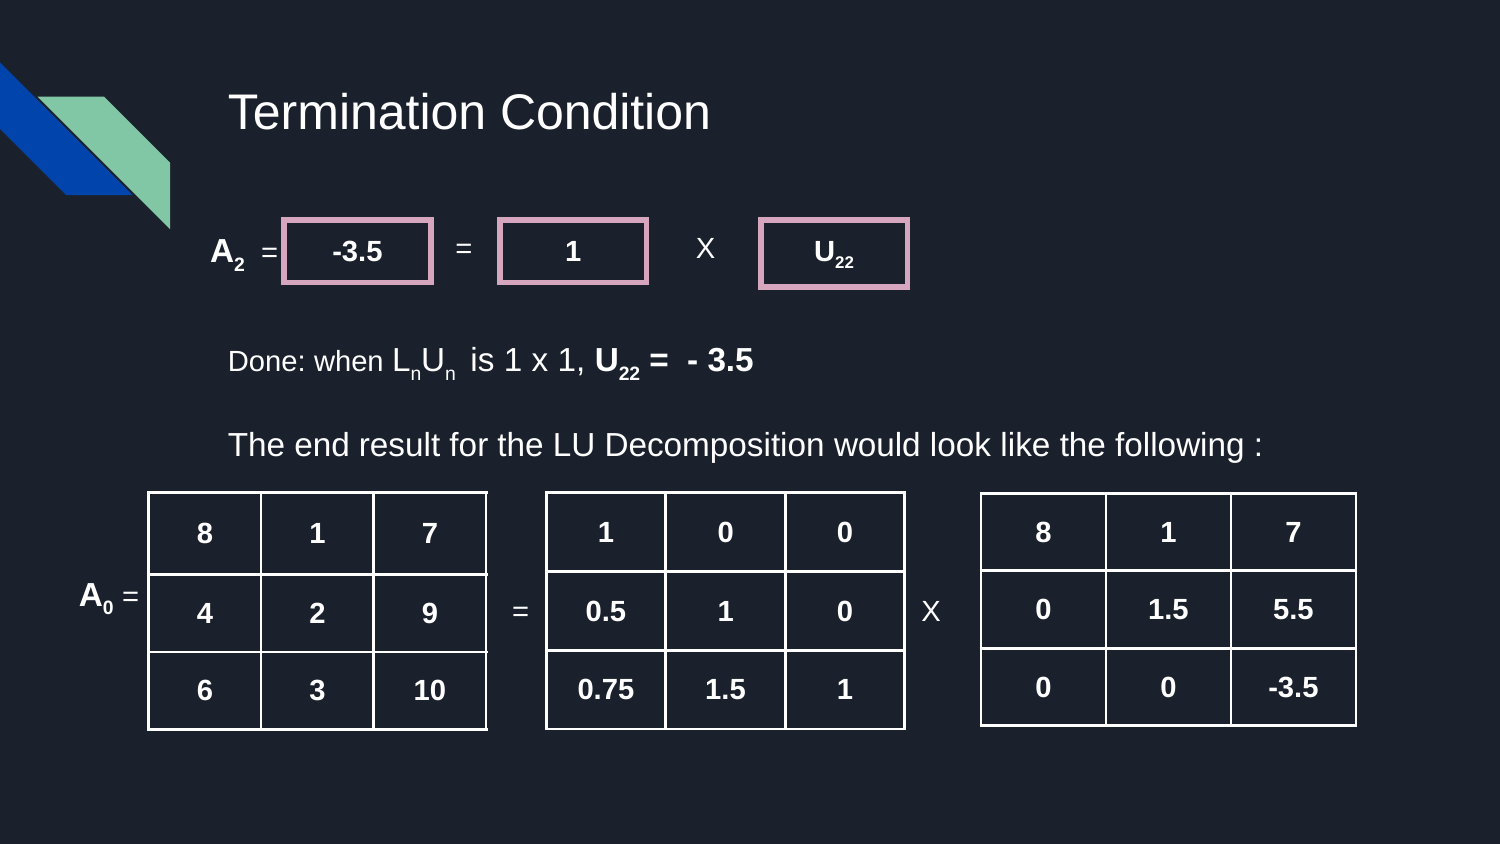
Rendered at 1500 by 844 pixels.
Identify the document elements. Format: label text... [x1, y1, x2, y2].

table_cell 0.75 [548, 652, 664, 728]
text_box Done: when LnUn is 1 x 1, U22 = - 3.5 The end result for the LU Decomposition would look like the following : [212, 323, 1417, 464]
table_cell 0 [982, 572, 1105, 647]
table_cell -3.5 [1232, 650, 1355, 724]
table_cell 9 [375, 576, 485, 651]
table_header 8 [150, 494, 260, 573]
table_header 1 [548, 494, 664, 570]
table_cell 1.5 [1107, 572, 1230, 647]
text_box X [889, 577, 980, 703]
table_header 1 [503, 223, 644, 280]
table_cell 1 [667, 573, 784, 649]
text_box = [432, 214, 503, 323]
text_box X [664, 214, 756, 323]
table_header U22 [764, 223, 905, 284]
table_header 1 [262, 494, 372, 573]
text_box A0 = [63, 557, 156, 683]
table_header 0 [787, 494, 903, 570]
table_header 7 [375, 494, 485, 573]
table_cell 1.5 [667, 652, 784, 728]
table_header 8 [982, 495, 1105, 569]
table_cell 0 [982, 650, 1105, 724]
table_cell 0 [787, 573, 903, 649]
table_cell 4 [156, 576, 260, 651]
table_header 0 [667, 494, 784, 570]
table_cell 10 [375, 653, 485, 728]
table_cell 3 [262, 653, 372, 728]
table_cell 2 [262, 576, 372, 651]
table_cell 5.5 [1232, 572, 1355, 647]
text_box A2 = [195, 214, 300, 340]
table_cell 0 [1107, 650, 1230, 724]
table_cell 1 [787, 652, 903, 728]
title Termination Condition [212, 64, 1368, 215]
table_header 1 [1107, 495, 1230, 569]
text_box = [488, 577, 559, 703]
table_header -3.5 [287, 223, 428, 280]
table_cell 6 [150, 653, 260, 728]
table_cell 0.5 [548, 573, 664, 649]
table_header 7 [1232, 495, 1355, 569]
